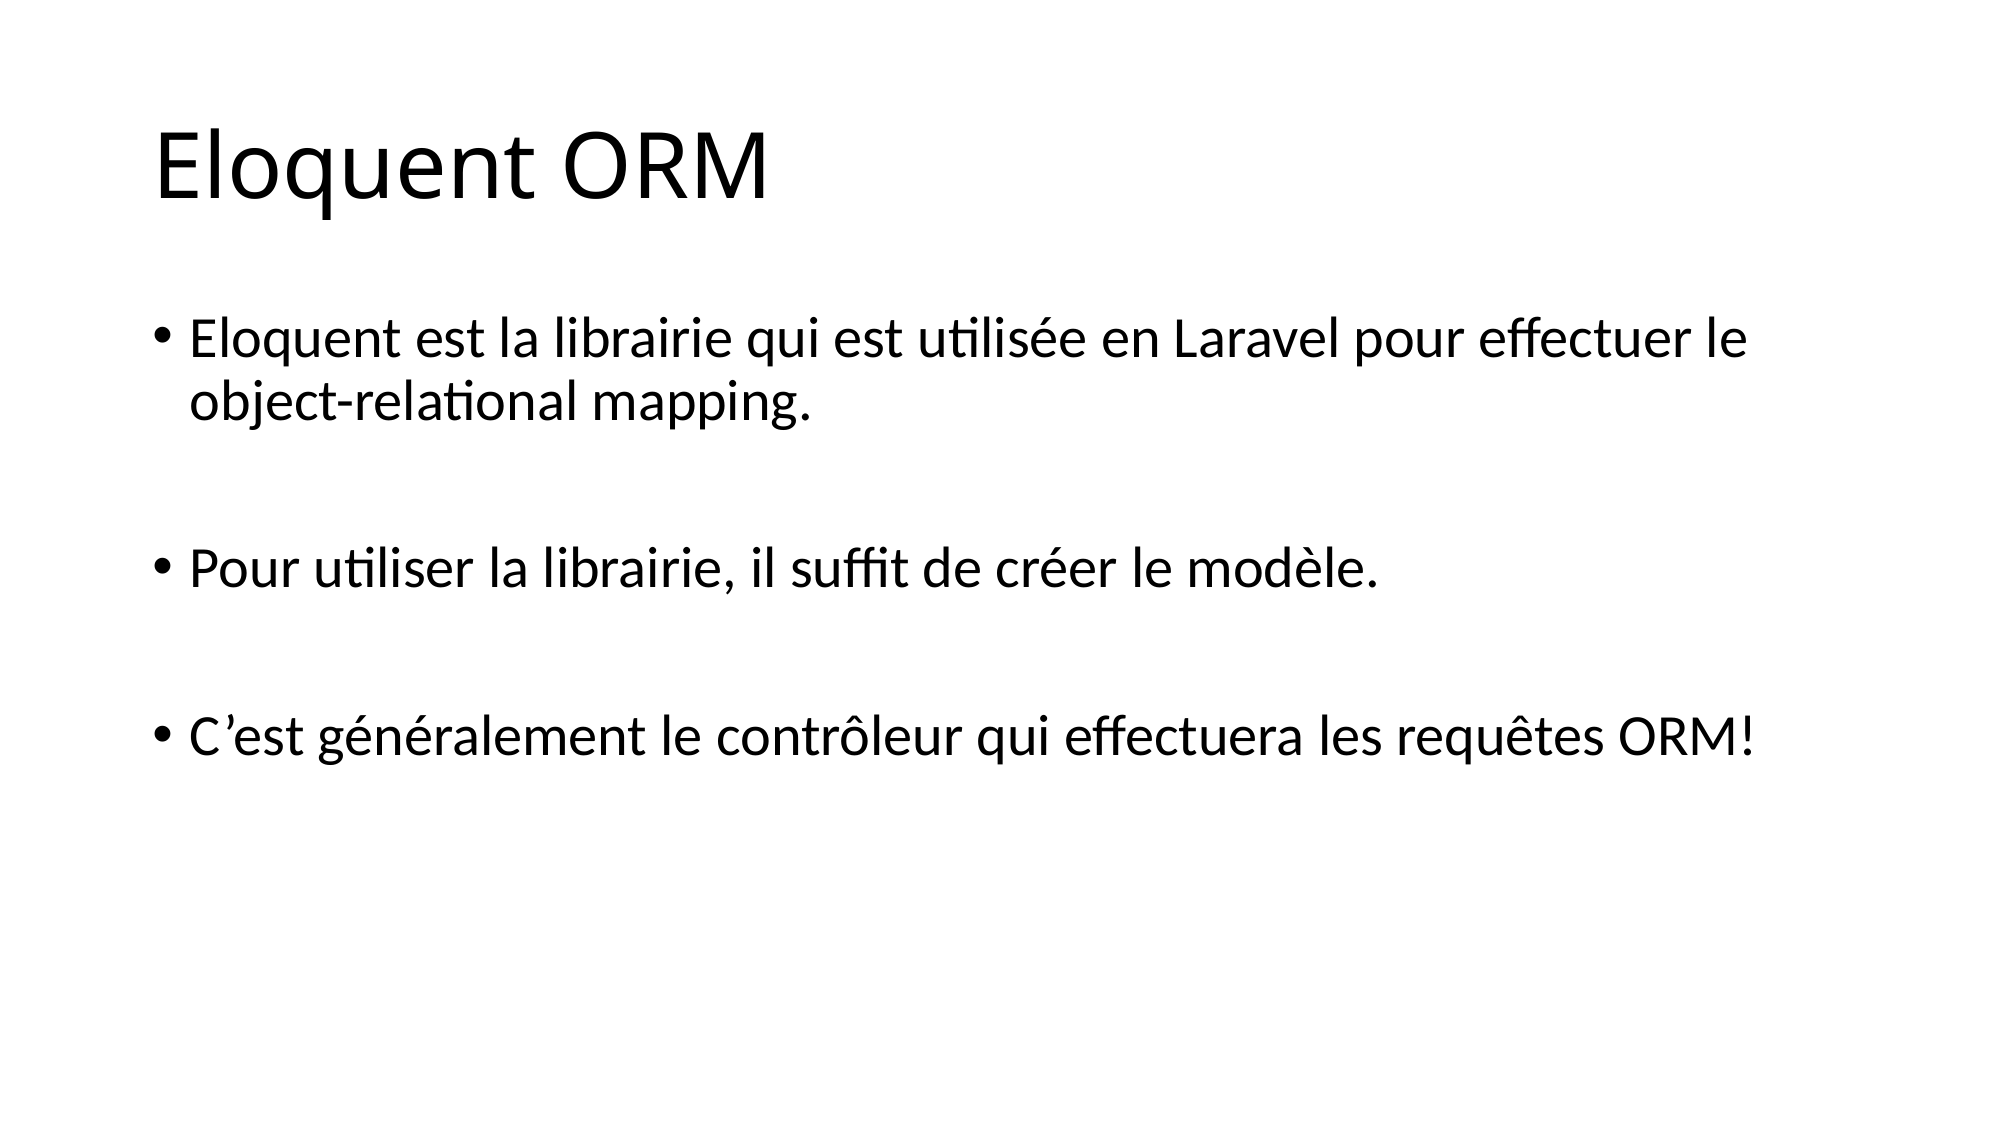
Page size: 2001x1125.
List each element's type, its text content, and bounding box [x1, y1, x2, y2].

list Eloquent est la librairie qui est utilisée en Laravel pour effectuer le object-relational mapping. Pour utiliser la librairie, il suffit de créer le modèle. C’est généralement le contrôleur qui effectuera les requêtes ORM! [137, 299, 1863, 1014]
title Eloquent ORM [137, 59, 1863, 278]
